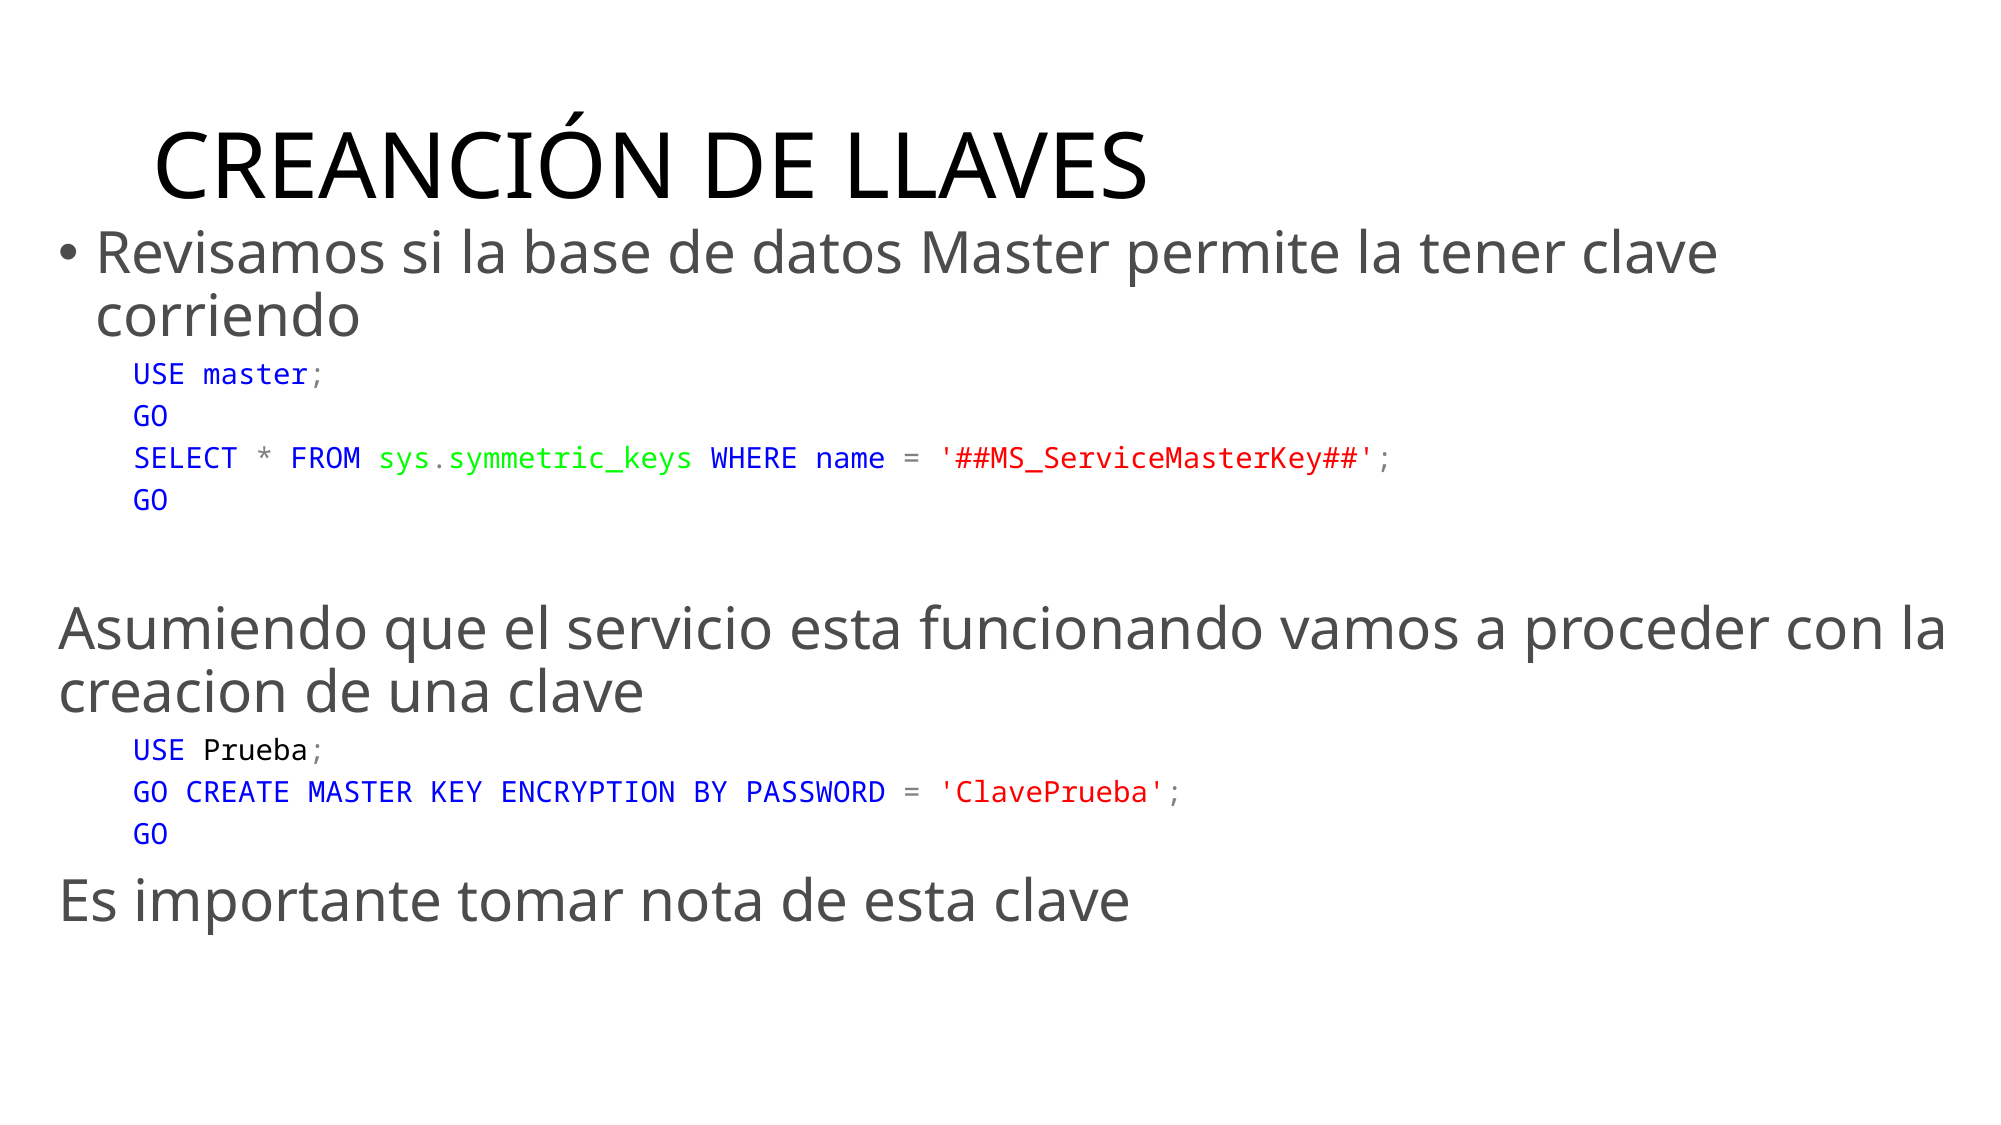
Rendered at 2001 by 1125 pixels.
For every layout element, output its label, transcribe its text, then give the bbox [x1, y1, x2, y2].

title CREANCIÓN DE LLAVES [137, 59, 1863, 215]
list Revisamos si la base de datos Master permite la tener clave corriendo USE master; GO SELECT * FROM sys.symmetric_keys WHERE name = '##MS_ServiceMasterKey##'; GO Asumiendo que el servicio esta funcionando vamos a proceder con la creacion de una clave USE Prueba; GO CREATE MASTER KEY ENCRYPTION BY PASSWORD = 'ClavePrueba'; GO Es importante tomar nota de esta clave [43, 215, 1975, 1100]
